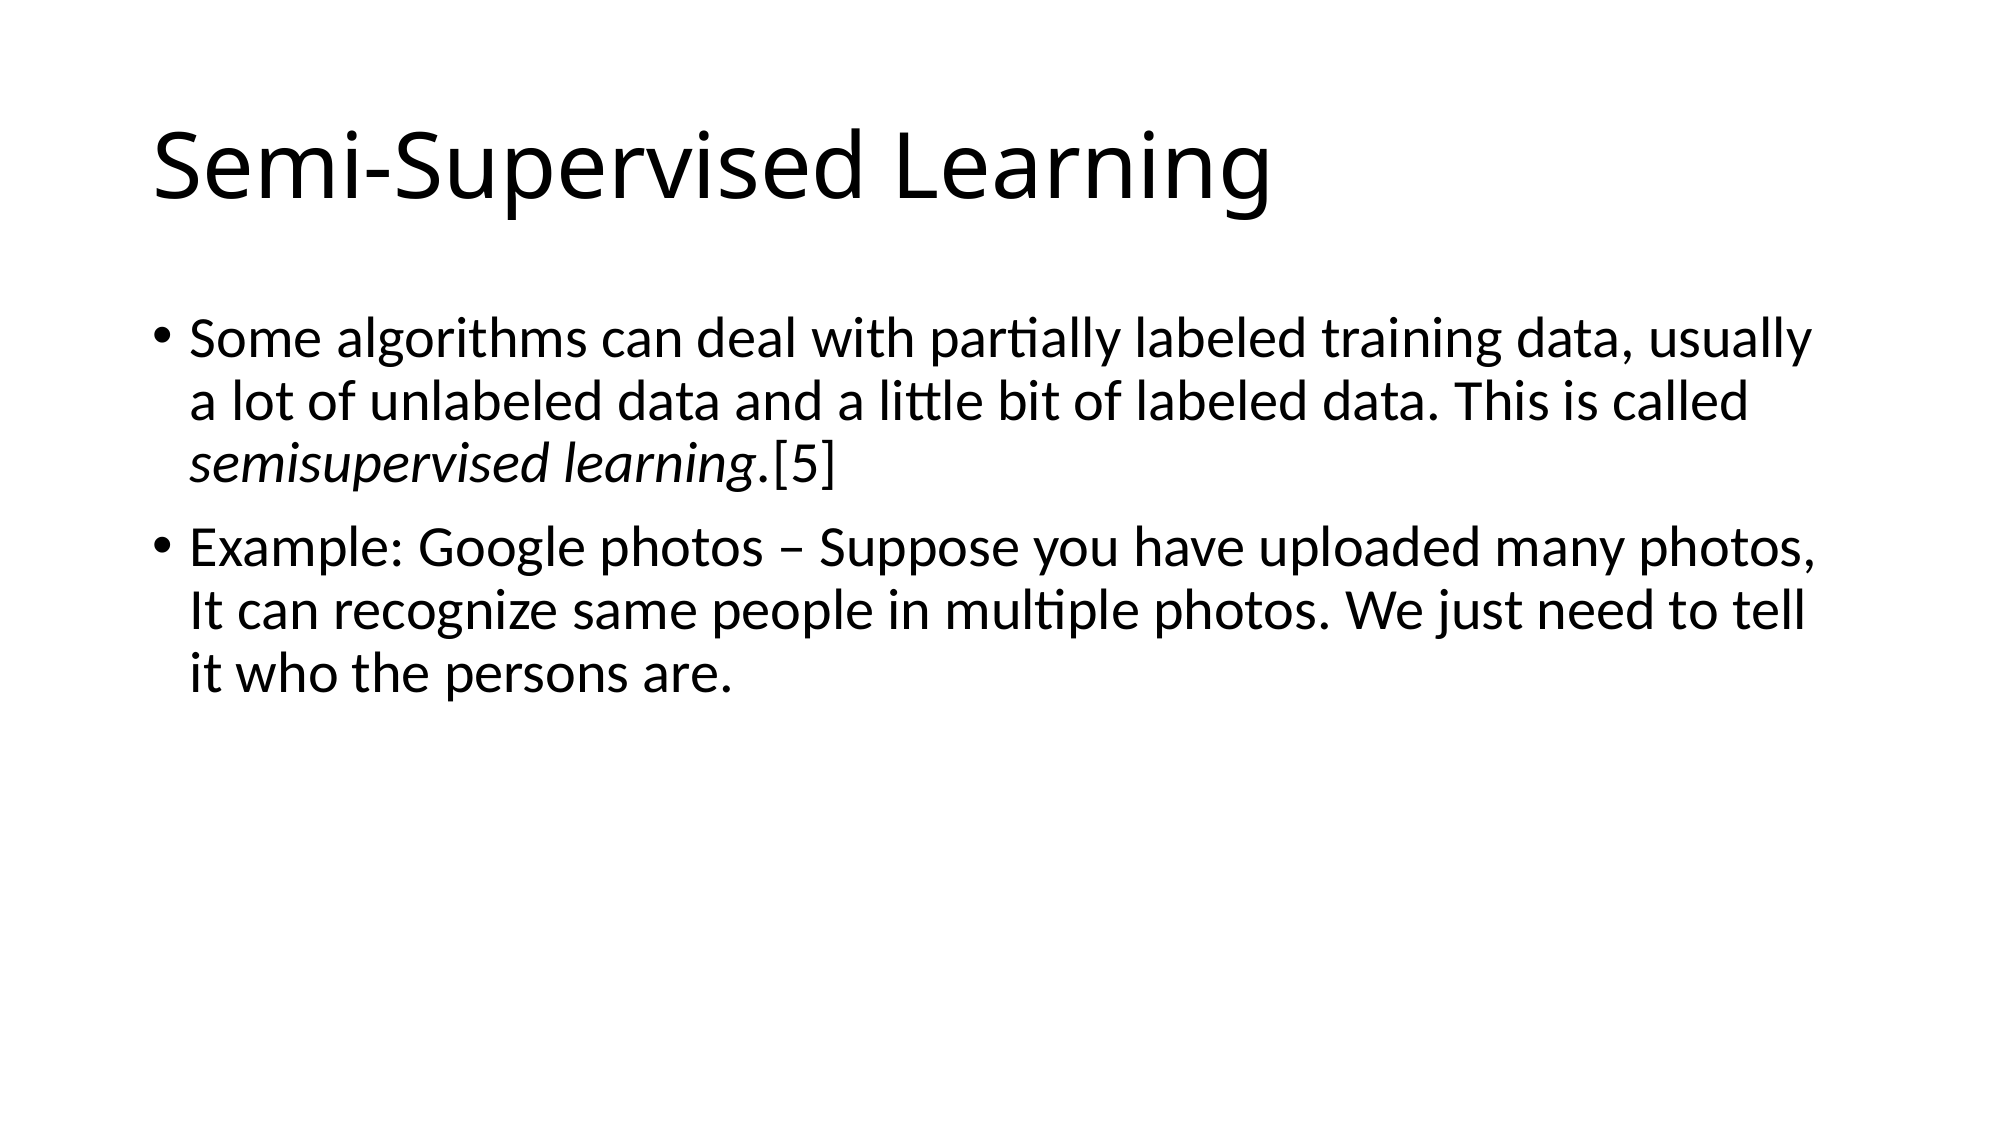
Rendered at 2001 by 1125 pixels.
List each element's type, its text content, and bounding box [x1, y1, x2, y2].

title Semi-Supervised Learning [137, 59, 1863, 278]
list Some algorithms can deal with partially labeled training data, usually a lot of unlabeled data and a little bit of labeled data. This is called semisupervised learning.[5] Example: Google photos – Suppose you have uploaded many photos, It can recognize same people in multiple photos. We just need to tell it who the persons are. [137, 299, 1863, 1014]
